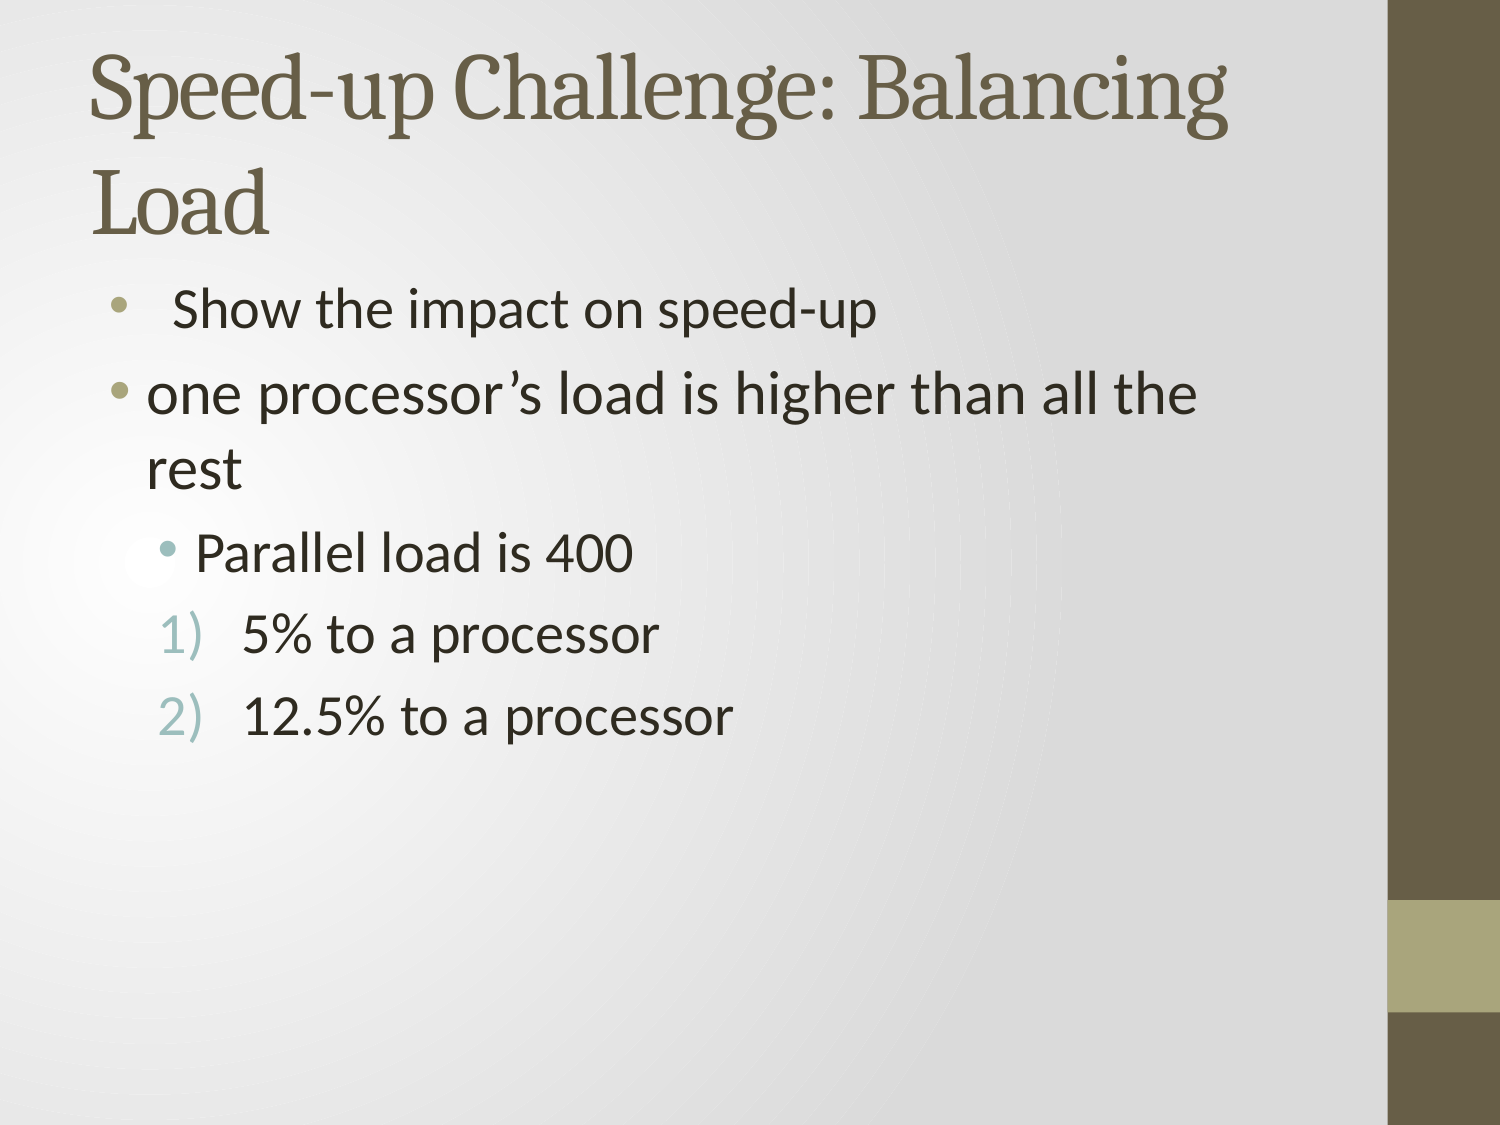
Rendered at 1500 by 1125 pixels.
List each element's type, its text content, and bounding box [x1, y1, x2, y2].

title Speed-up Challenge: Balancing Load [75, 45, 1325, 233]
list Show the impact on speed-up one processor’s load is higher than all the rest Parallel load is 400 5% to a processor 12.5% to a processor [75, 262, 1325, 1050]
